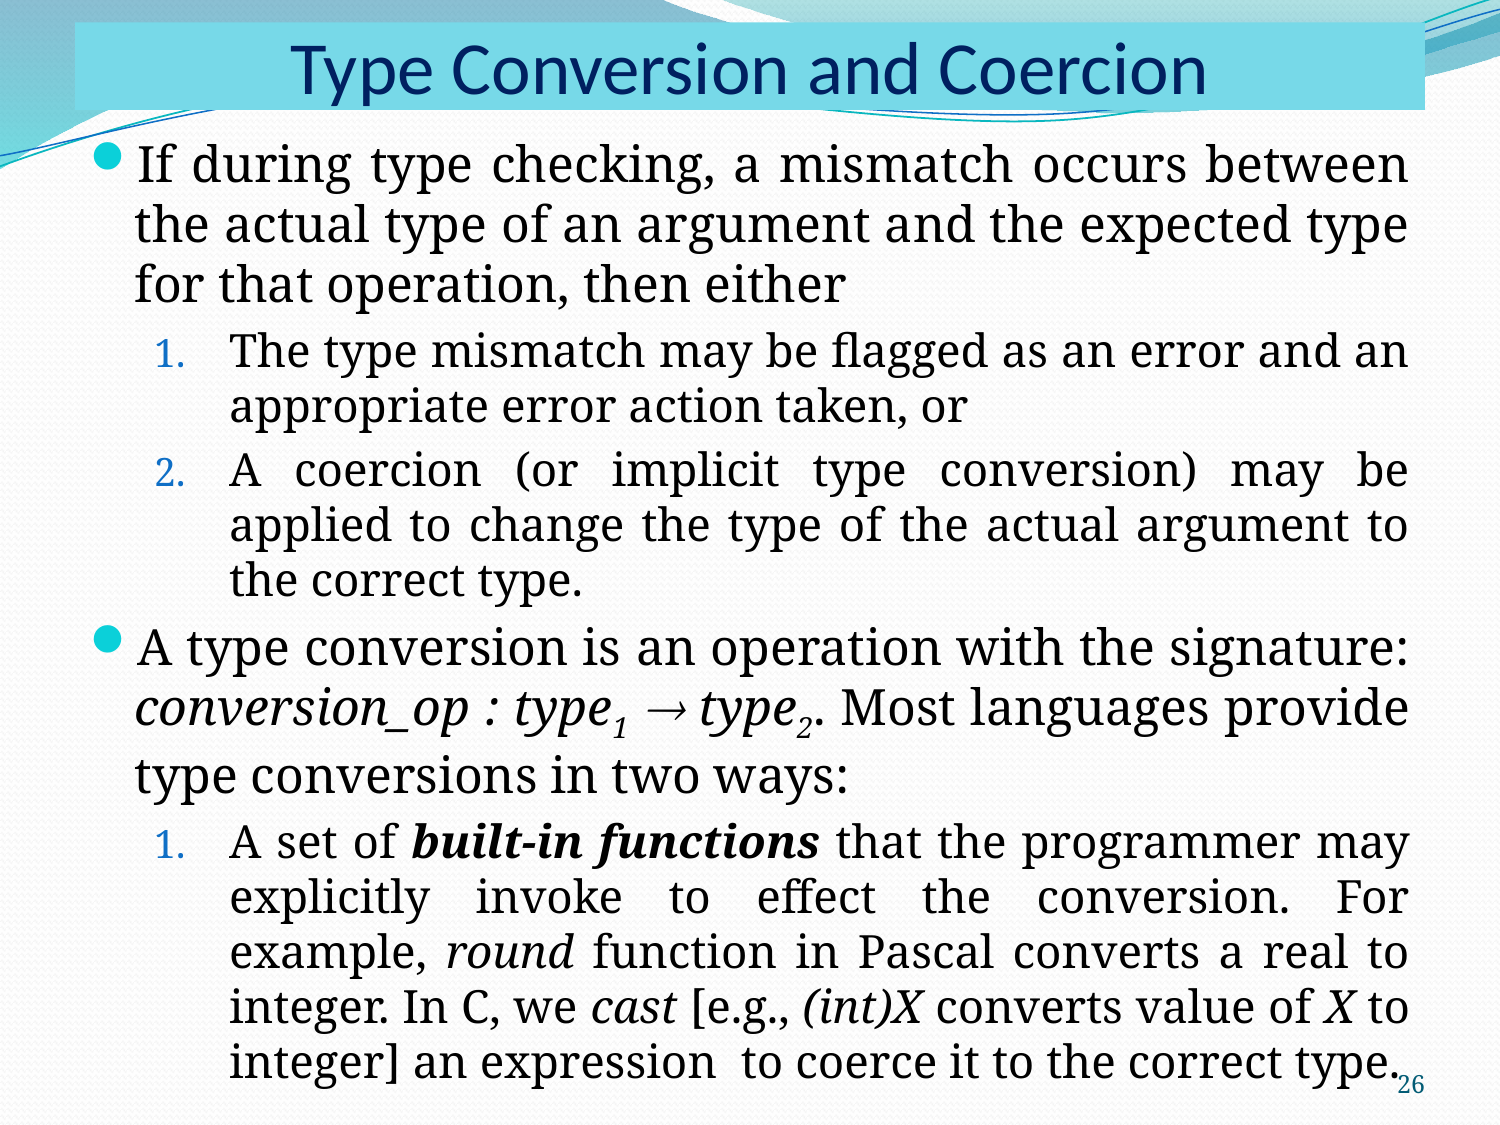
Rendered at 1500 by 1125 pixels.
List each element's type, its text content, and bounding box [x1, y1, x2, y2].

title Type Conversion and Coercion [75, 22, 1425, 110]
list If during type checking, a mismatch occurs between the actual type of an argument and the expected type for that operation, then either The type mismatch may be flagged as an error and an appropriate error action taken, or A coercion (or implicit type conversion) may be applied to change the type of the actual argument to the correct type. A type conversion is an operation with the signature: conversion_op : type1  type2. Most languages provide type conversions in two ways: A set of built-in functions that the programmer may explicitly invoke to effect the conversion. For example, round function in Pascal converts a real to integer. In C, we cast [e.g., (int)X converts value of X to integer] an expression to coerce it to the correct type. [75, 125, 1425, 1050]
slide_number 26 [1299, 1042, 1425, 1103]
